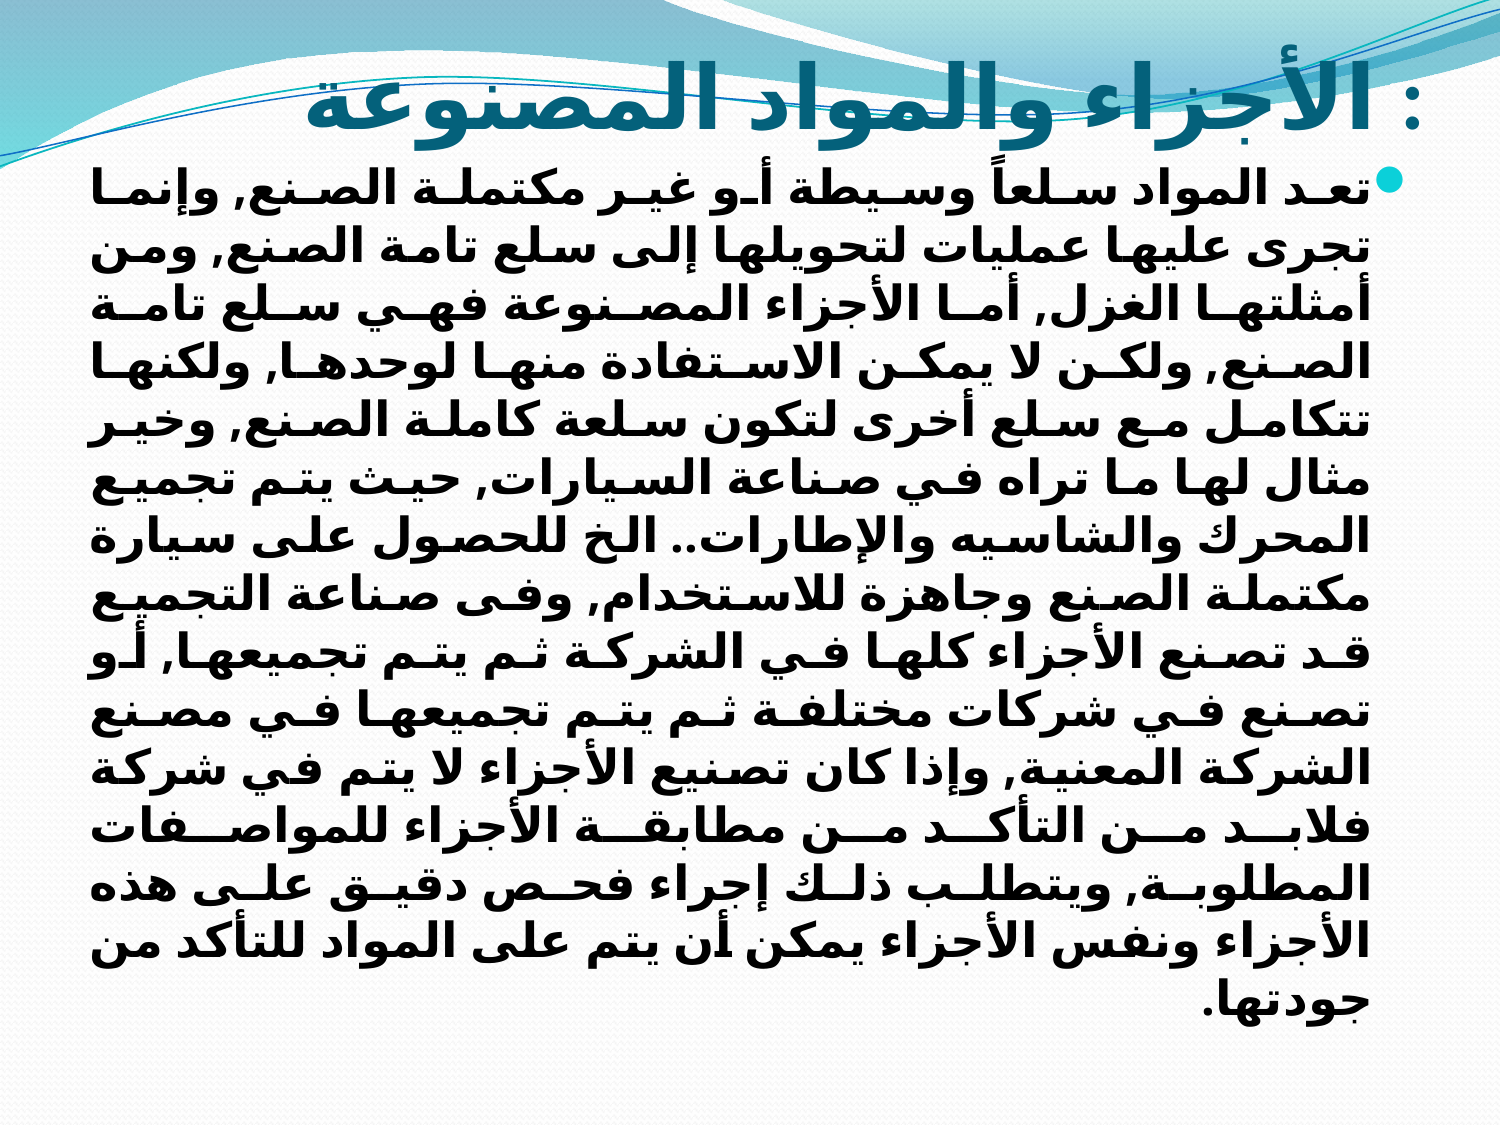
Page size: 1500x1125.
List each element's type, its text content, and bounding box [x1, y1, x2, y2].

list تعد المواد سلعاً وسيطة أو غير مكتملة الصنع, وإنما تجرى عليها عمليات لتحويلها إلى سلع تامة الصنع, ومن أمثلتها الغزل, أما الأجزاء المصنوعة فهي سلع تامة الصنع, ولكن لا يمكن الاستفادة منها لوحدها, ولكنها تتكامل مع سلع أخرى لتكون سلعة كاملة الصنع, وخير مثال لها ما تراه في صناعة السيارات, حيث يتم تجميع المحرك والشاسيه والإطارات.. الخ للحصول على سيارة مكتملة الصنع وجاهزة للاستخدام, وفى صناعة التجميع قد تصنع الأجزاء كلها في الشركة ثم يتم تجميعها, أو تصنع في شركات مختلفة ثم يتم تجميعها في مصنع الشركة المعنية, وإذا كان تصنيع الأجزاء لا يتم في شركة فلابد من التأكد من مطابقة الأجزاء للمواصفات المطلوبة, ويتطلب ذلك إجراء فحص دقيق على هذه الأجزاء ونفس الأجزاء يمكن أن يتم على المواد للتأكد من جودتها. [75, 149, 1425, 1038]
title الأجزاء والمواد المصنوعة : [75, 30, 1425, 149]
